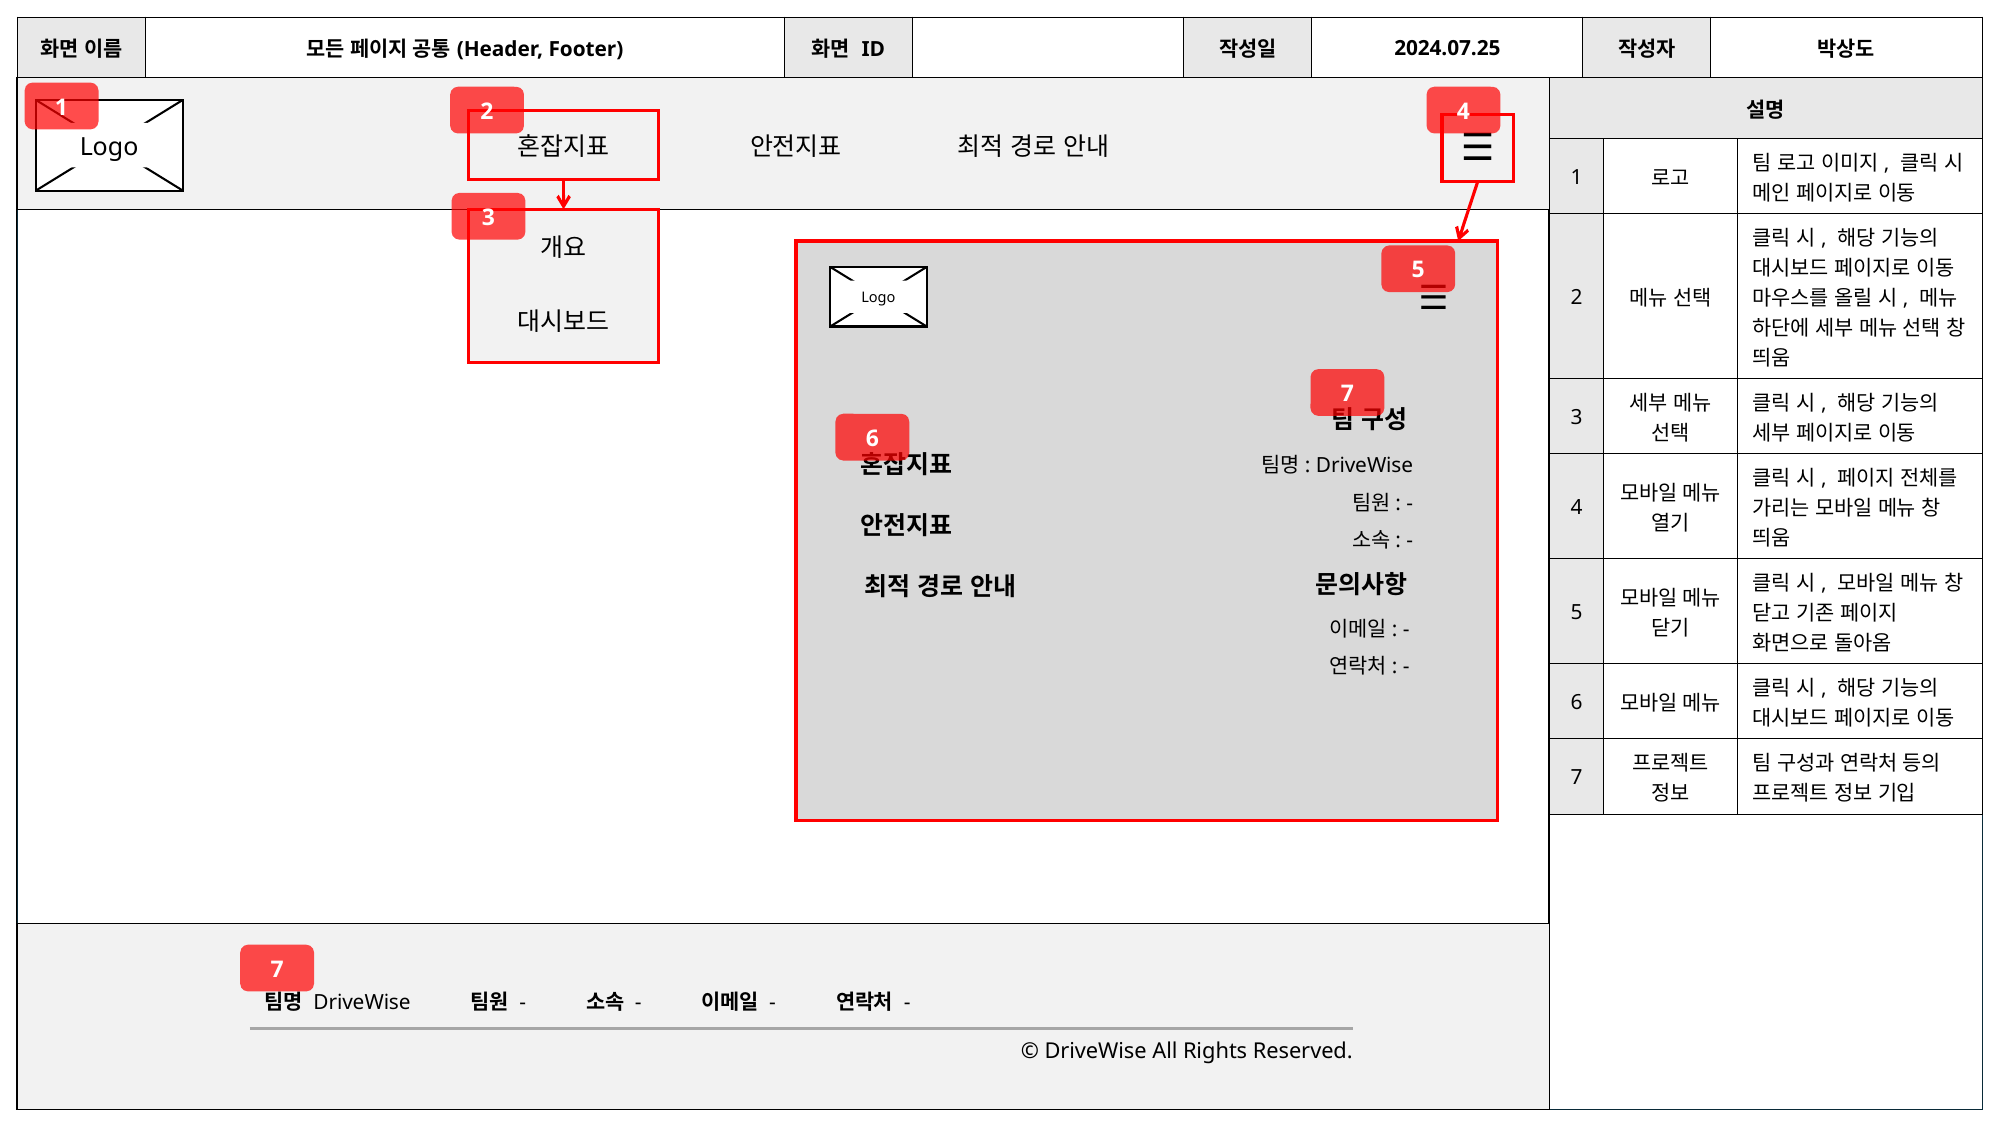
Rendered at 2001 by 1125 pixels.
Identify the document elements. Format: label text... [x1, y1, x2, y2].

text_box 4 [1426, 86, 1501, 134]
text_box 이메일: - 연락처: - [1314, 595, 1425, 686]
table_cell 모바일 메뉴 열기 [1604, 454, 1737, 558]
text_box ☰ [1403, 268, 1464, 324]
text_box 6 [835, 413, 910, 461]
text_box 안전지표 [846, 502, 968, 547]
table_cell 4 [1550, 454, 1603, 558]
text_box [35, 99, 184, 192]
table_cell 7 [1550, 739, 1603, 814]
table_cell 로고 [1604, 139, 1737, 213]
table_cell 팀 구성과 연락처 등의 프로젝트 정보 기입 [1738, 739, 1982, 814]
text_box 문의사항 [1300, 561, 1423, 606]
table_cell 세부 메뉴 선택 [1604, 379, 1737, 453]
table_cell 팀 로고 이미지, 클릭 시 메인 페이지로 이동 [1738, 139, 1982, 213]
table_cell 5 [1550, 559, 1603, 663]
table_cell 클릭 시, 해당 기능의 대시보드 페이지로 이동 마우스를 올릴 시, 메뉴 하단에 세부 메뉴 선택 창 띄움 [1738, 214, 1982, 378]
text_box 혼잡지표 [846, 441, 968, 486]
text_box 2 [450, 86, 524, 134]
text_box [829, 266, 928, 328]
text_box 1 [24, 82, 99, 130]
text_box [467, 208, 660, 364]
table_cell 2 [1550, 214, 1603, 378]
text_box © DriveWise All Rights Reserved. [1006, 1029, 1369, 1071]
text_box 대시보드 [502, 297, 625, 343]
table_header 박상도 [1711, 18, 1982, 77]
text_box 개요 [525, 224, 602, 270]
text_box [1457, 180, 1479, 242]
text_box 최적 경로 안내 [850, 563, 1032, 608]
table_header 화면 이름 [18, 18, 145, 77]
table_cell 메뉴 선택 [1604, 214, 1737, 378]
table_header 작성자 [1583, 18, 1710, 77]
table_header 모든 페이지 공통(Header, Footer) [146, 18, 784, 77]
table_cell 3 [1550, 379, 1603, 453]
text_box 최적 경로 안내 [943, 122, 1125, 168]
table_cell 프로젝트 정보 [1604, 739, 1737, 814]
table_cell 클릭 시, 모바일 메뉴 창 닫고 기존 페이지 화면으로 돌아옴 [1738, 559, 1982, 663]
table_cell 6 [1550, 664, 1603, 738]
table_header 2024.07.25 [1312, 18, 1582, 77]
table_header [913, 18, 1183, 77]
text_box 팀명 DriveWise 팀원 - 소속 - 이메일 - 연락처 - [249, 968, 1075, 1021]
text_box [17, 77, 1550, 210]
text_box [16, 16, 1984, 1111]
text_box [1440, 113, 1515, 183]
table_cell 모바일 메뉴 닫기 [1604, 559, 1737, 663]
text_box [467, 109, 660, 181]
text_box 3 [451, 192, 526, 240]
table_cell 클릭 시, 해당 기능의 대시보드 페이지로 이동 [1738, 664, 1982, 738]
text_box 안전지표 [735, 122, 857, 168]
text_box 팀명: DriveWise 팀원: - 소속: - [1246, 431, 1428, 559]
table_cell 클릭 시, 해당 기능의 세부 페이지로 이동 [1738, 379, 1982, 453]
text_box 7 [240, 944, 315, 992]
text_box [794, 239, 1499, 822]
table_header 화면 ID [785, 18, 912, 77]
table_header 설명 [1550, 78, 1982, 138]
table_header 작성일 [1184, 18, 1311, 77]
table_cell 모바일 메뉴 [1604, 664, 1737, 738]
text_box [17, 923, 1550, 1110]
text_box 팀 구성 [1316, 395, 1423, 431]
text_box 7 [1310, 369, 1385, 416]
text_box 5 [1381, 245, 1456, 293]
table_cell 1 [1550, 139, 1603, 213]
table_cell 클릭 시, 페이지 전체를 가리는 모바일 메뉴 창 띄움 [1738, 454, 1982, 558]
